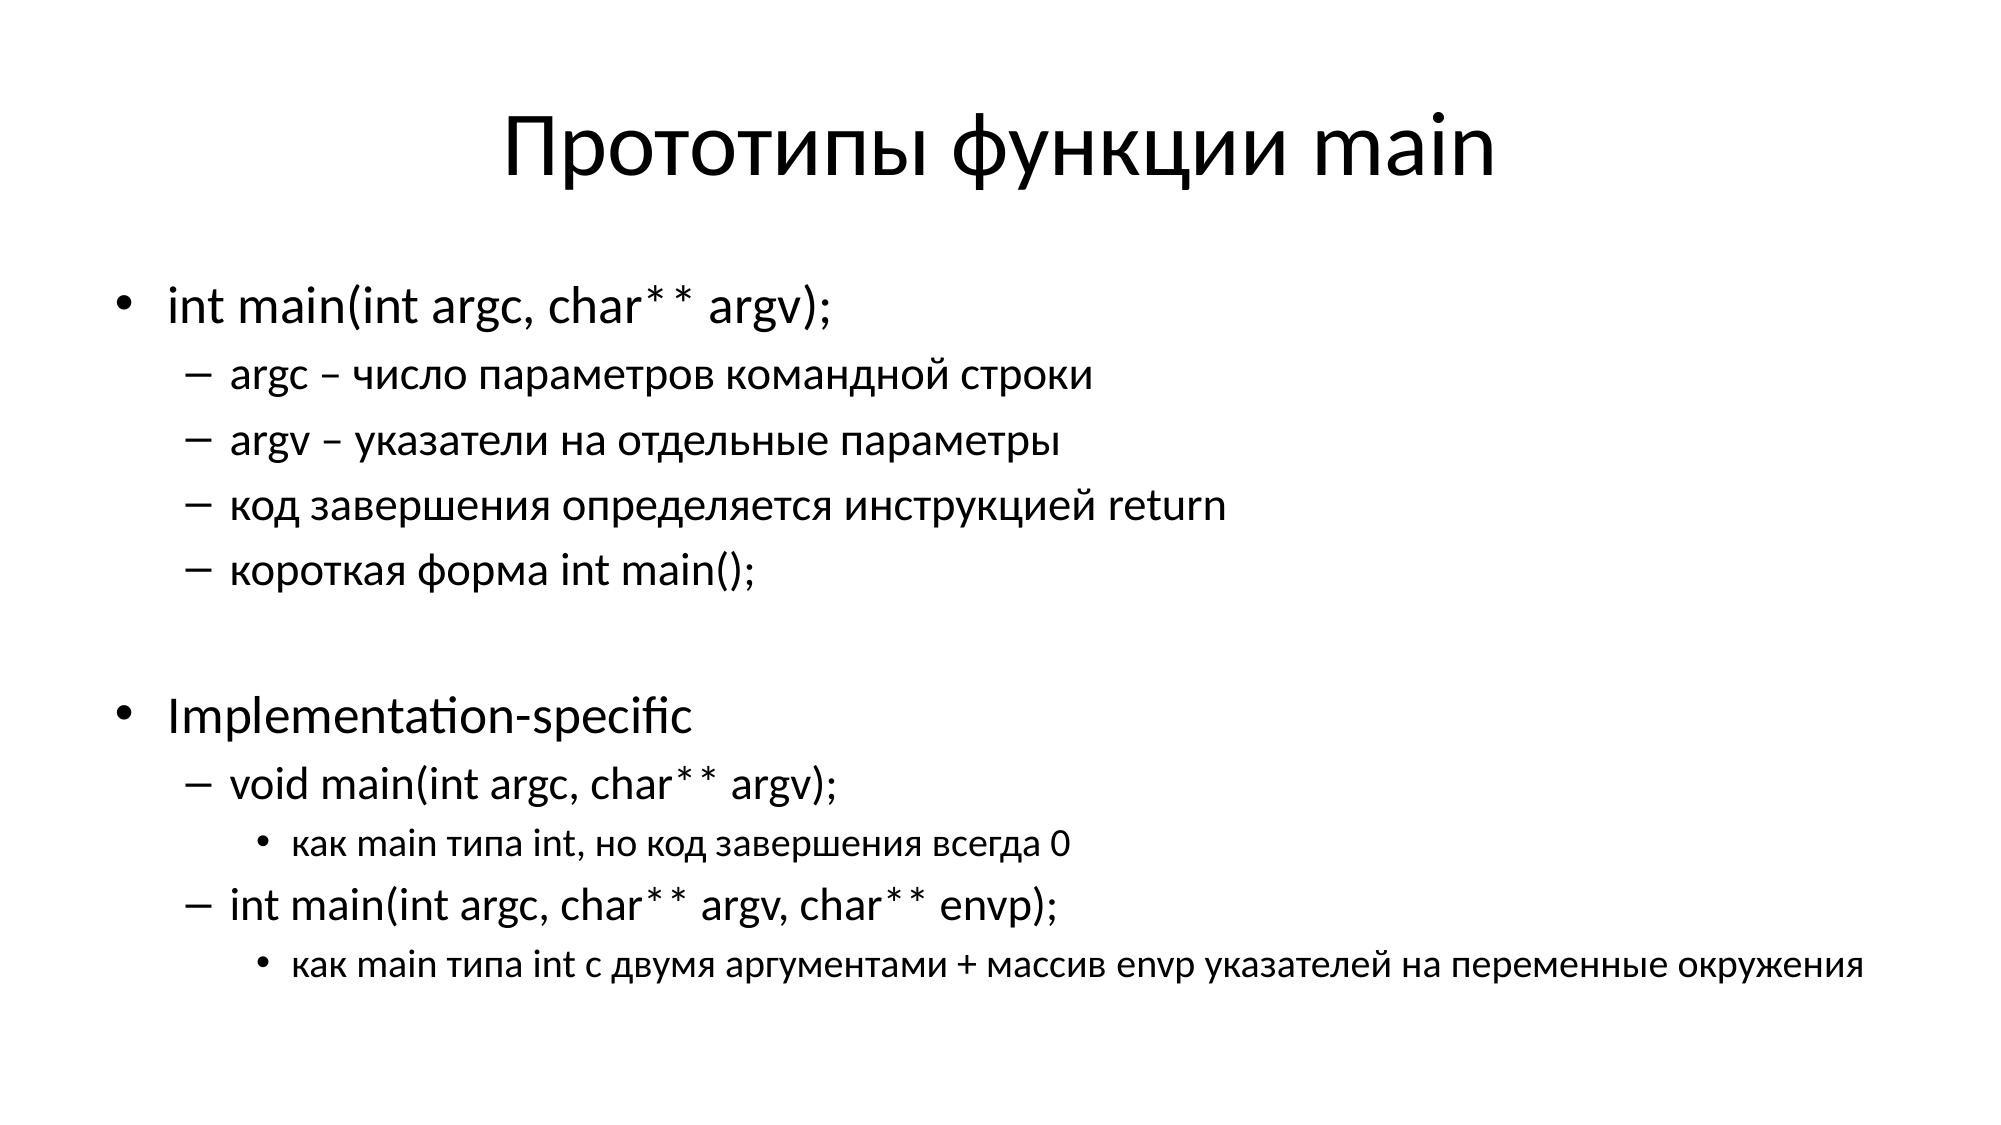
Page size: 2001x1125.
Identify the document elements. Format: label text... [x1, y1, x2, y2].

list int main(int argc, char** argv); argc – число параметров командной строки argv – указатели на отдельные параметры код завершения определяется инструкцией return короткая форма int main(); Implementation-specific void main(int argc, char** argv); как main типа int, но код завершения всегда 0 int main(int argc, char** argv, char** envp); как main типа int с двумя аргументами + массив envp указателей на переменные окружения [99, 262, 1900, 1005]
title Прототипы функции main [99, 45, 1900, 233]
